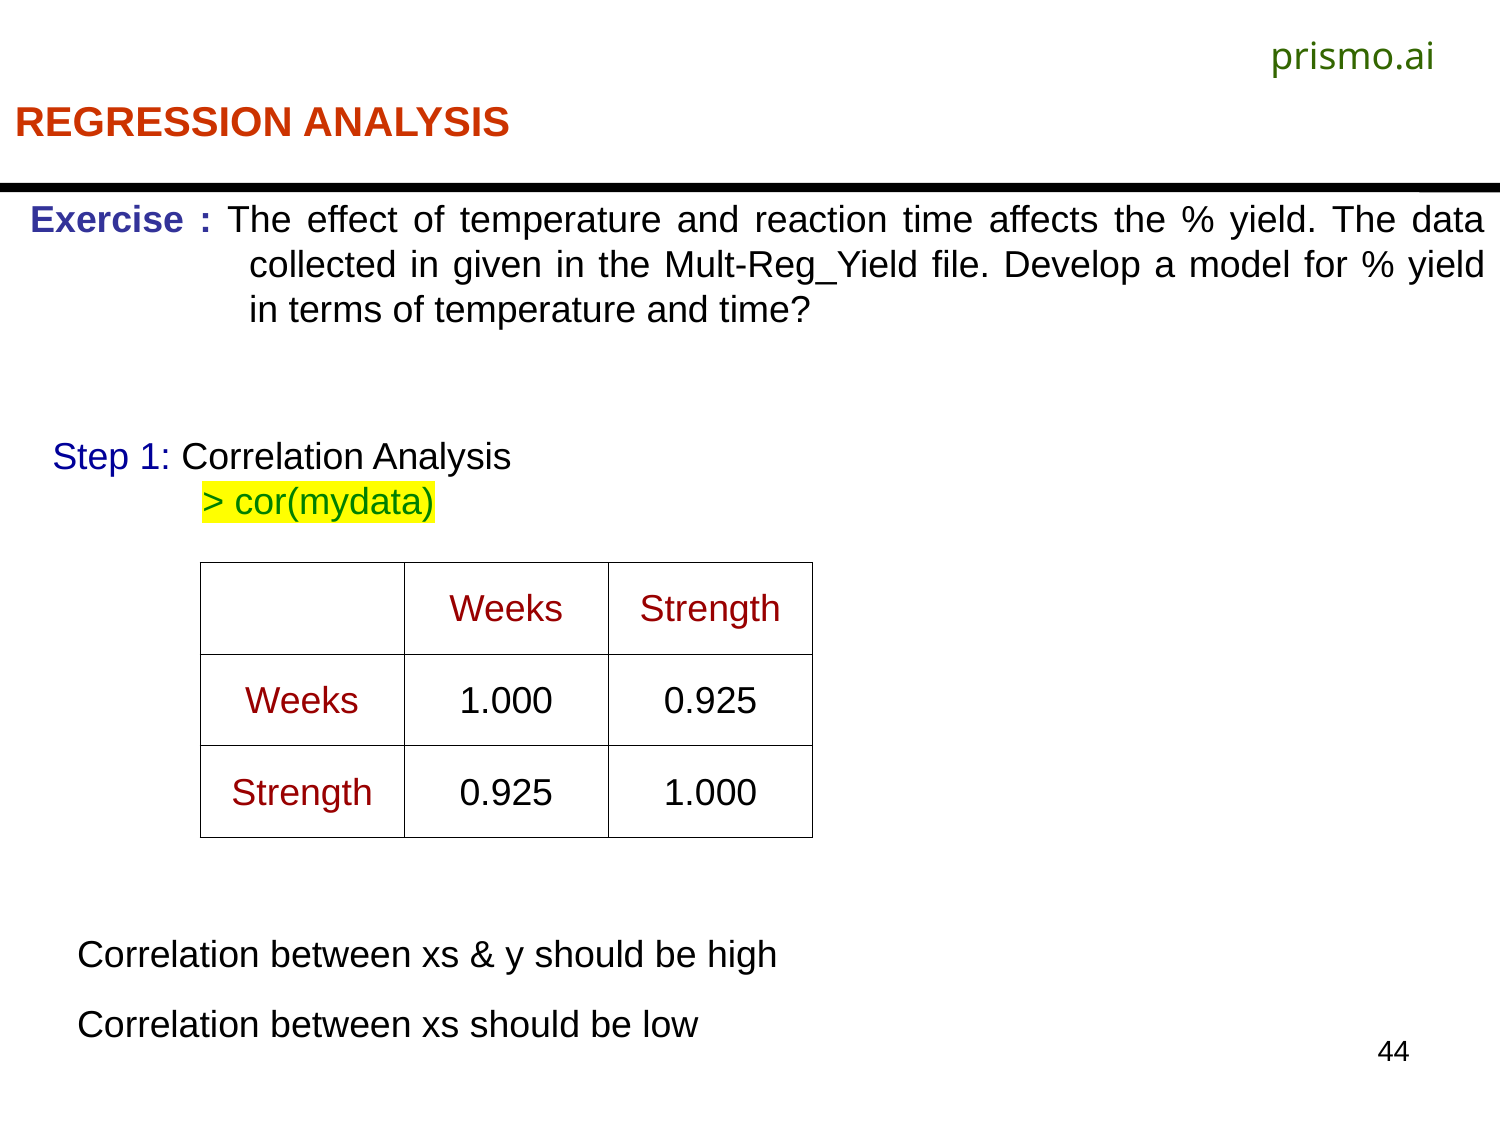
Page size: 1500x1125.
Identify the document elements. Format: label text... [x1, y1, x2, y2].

table_cell 0.925 [609, 655, 812, 745]
table_header Strength [609, 563, 812, 654]
table_header Weeks [405, 563, 608, 654]
table_cell 1.000 [609, 746, 812, 837]
text_box REGRESSION ANALYSIS [0, 87, 713, 153]
table_cell Strength [201, 746, 404, 837]
table_cell Weeks [201, 655, 404, 745]
slide_number 44 [1074, 1024, 1426, 1103]
text_box Correlation between xs & y should be high Correlation between xs should be low [62, 922, 1400, 1123]
table_cell 1.000 [405, 655, 608, 745]
text_box prismo.ai [737, 24, 1450, 85]
text_box Exercise : The effect of temperature and reaction time affects the % yield. The data collected in given in the Mult-Reg_Yield file. Develop a model for % yield in terms of temperature and time? [0, 187, 1500, 338]
table_cell 0.925 [405, 746, 608, 837]
table_header [201, 563, 404, 654]
text_box Step 1: Correlation Analysis > cor(mydata) [37, 424, 1375, 530]
